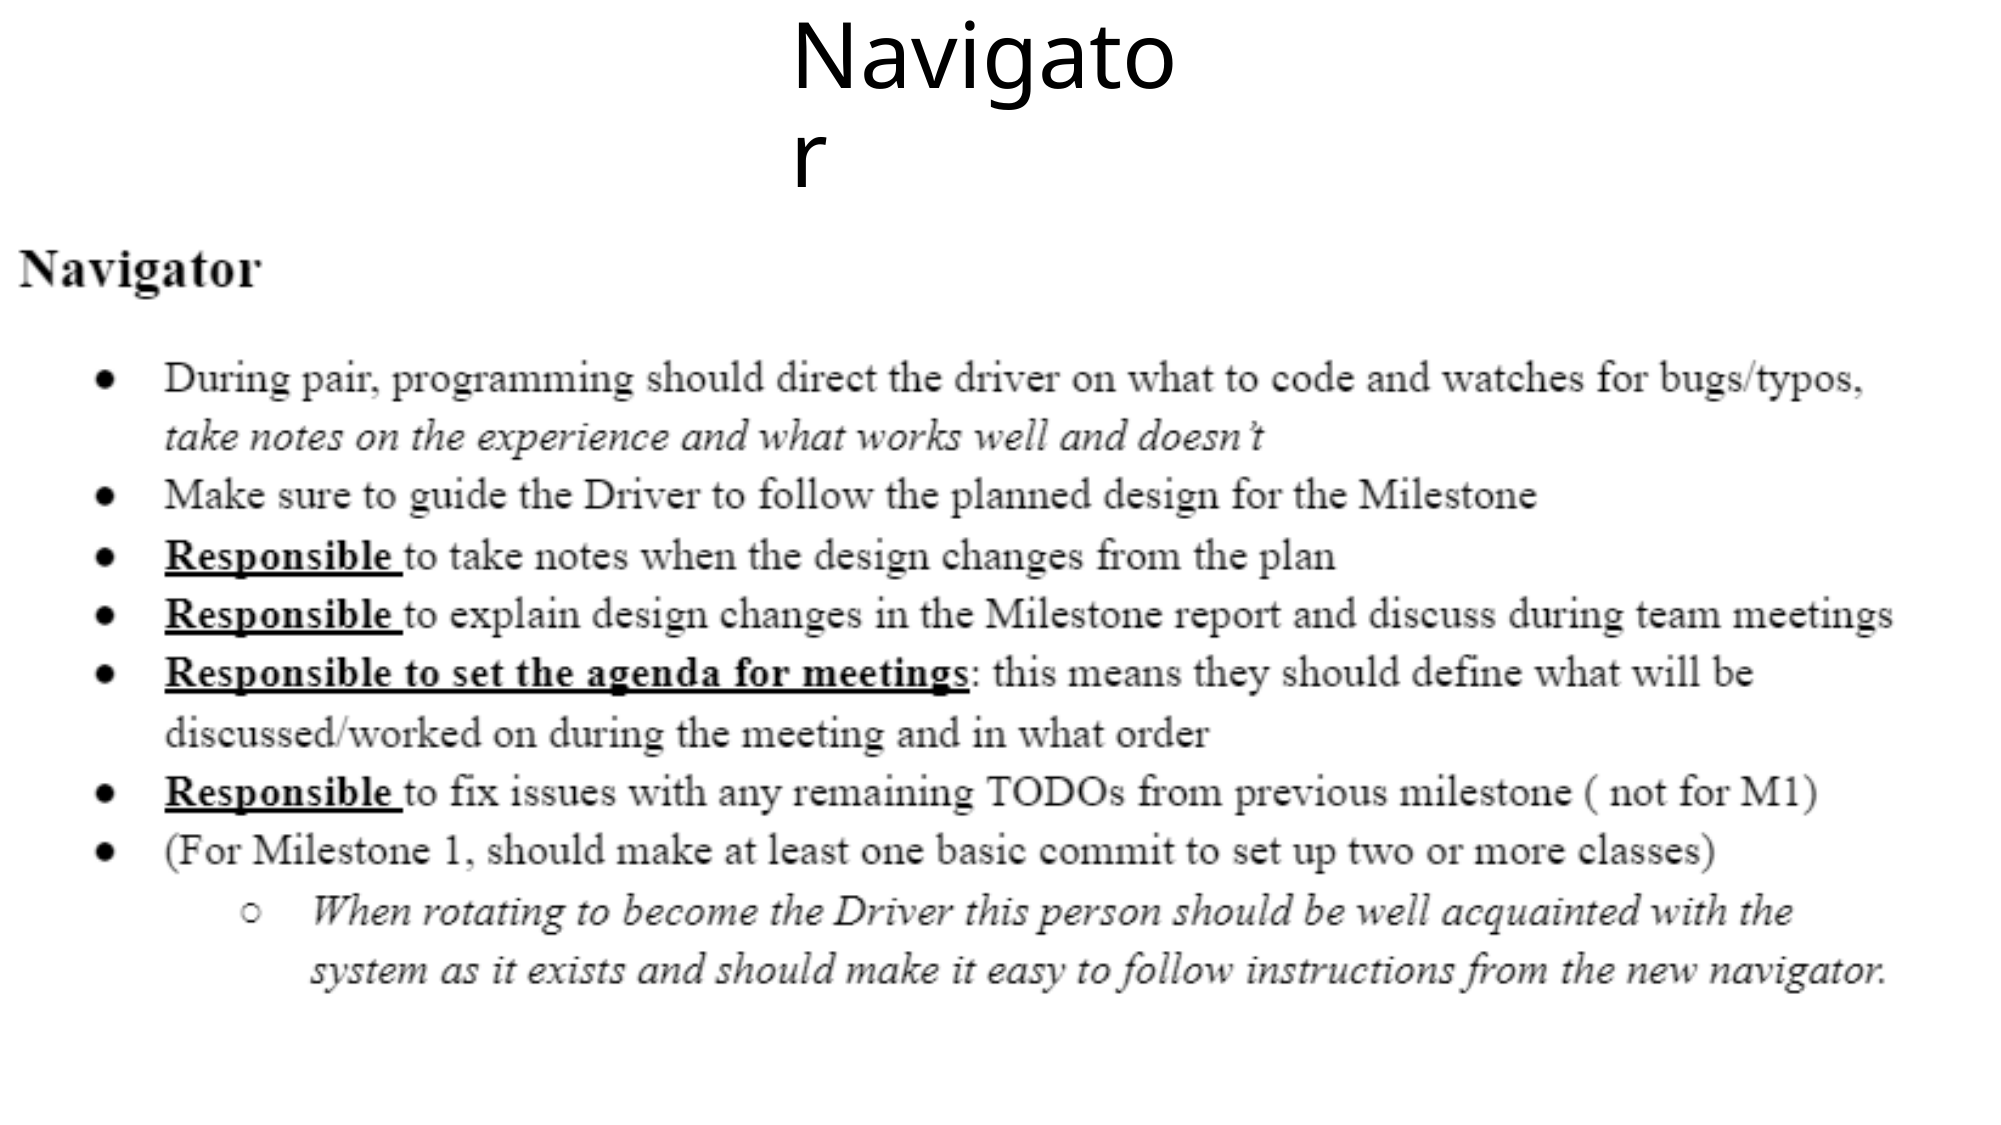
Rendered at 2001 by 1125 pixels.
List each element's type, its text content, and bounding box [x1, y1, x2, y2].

title Navigator [775, 0, 1225, 217]
picture [0, 217, 1980, 1045]
